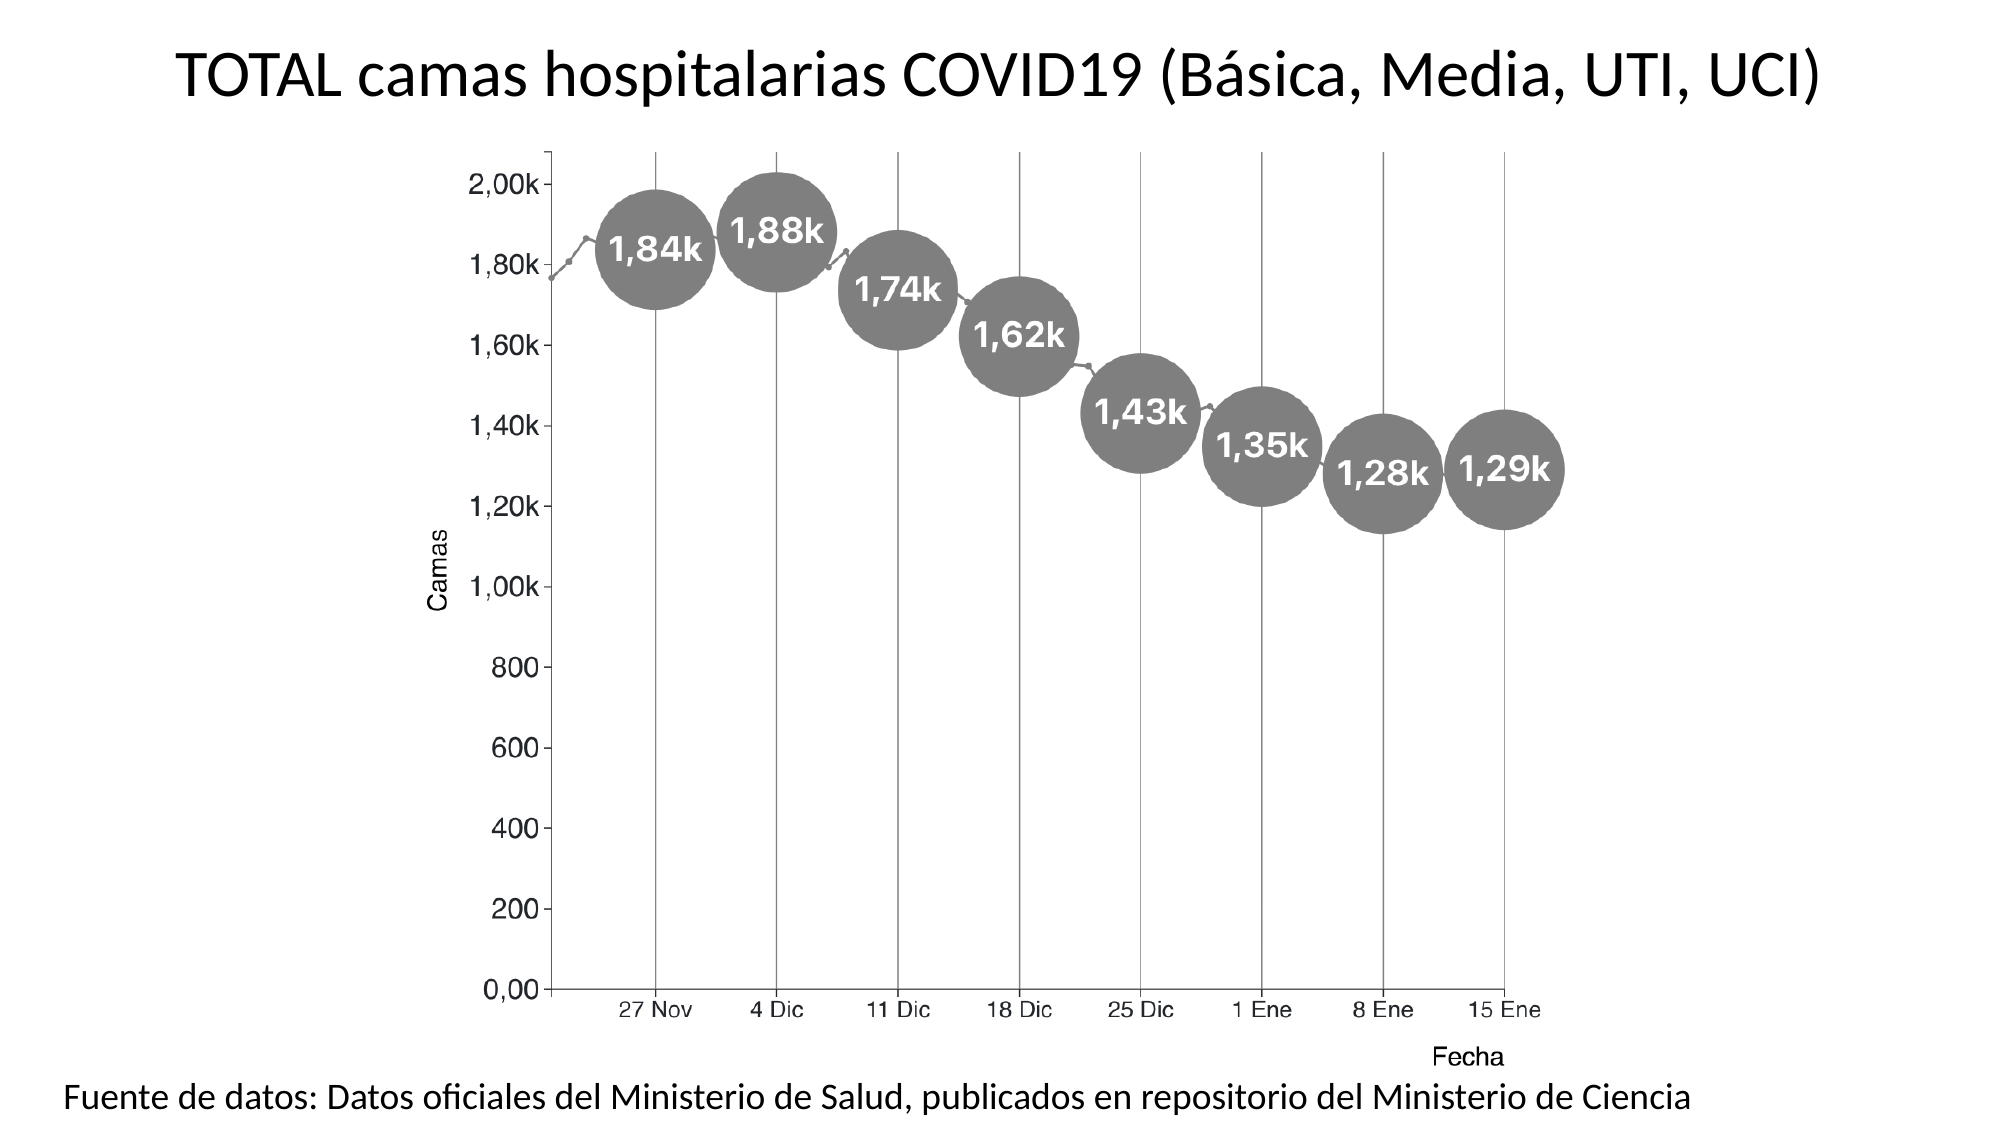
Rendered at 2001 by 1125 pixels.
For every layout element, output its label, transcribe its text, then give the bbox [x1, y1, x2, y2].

text_box TOTAL camas hospitalarias COVID19 (Básica, Media, UTI, UCI) [161, 22, 1839, 117]
picture [425, 138, 1575, 1073]
